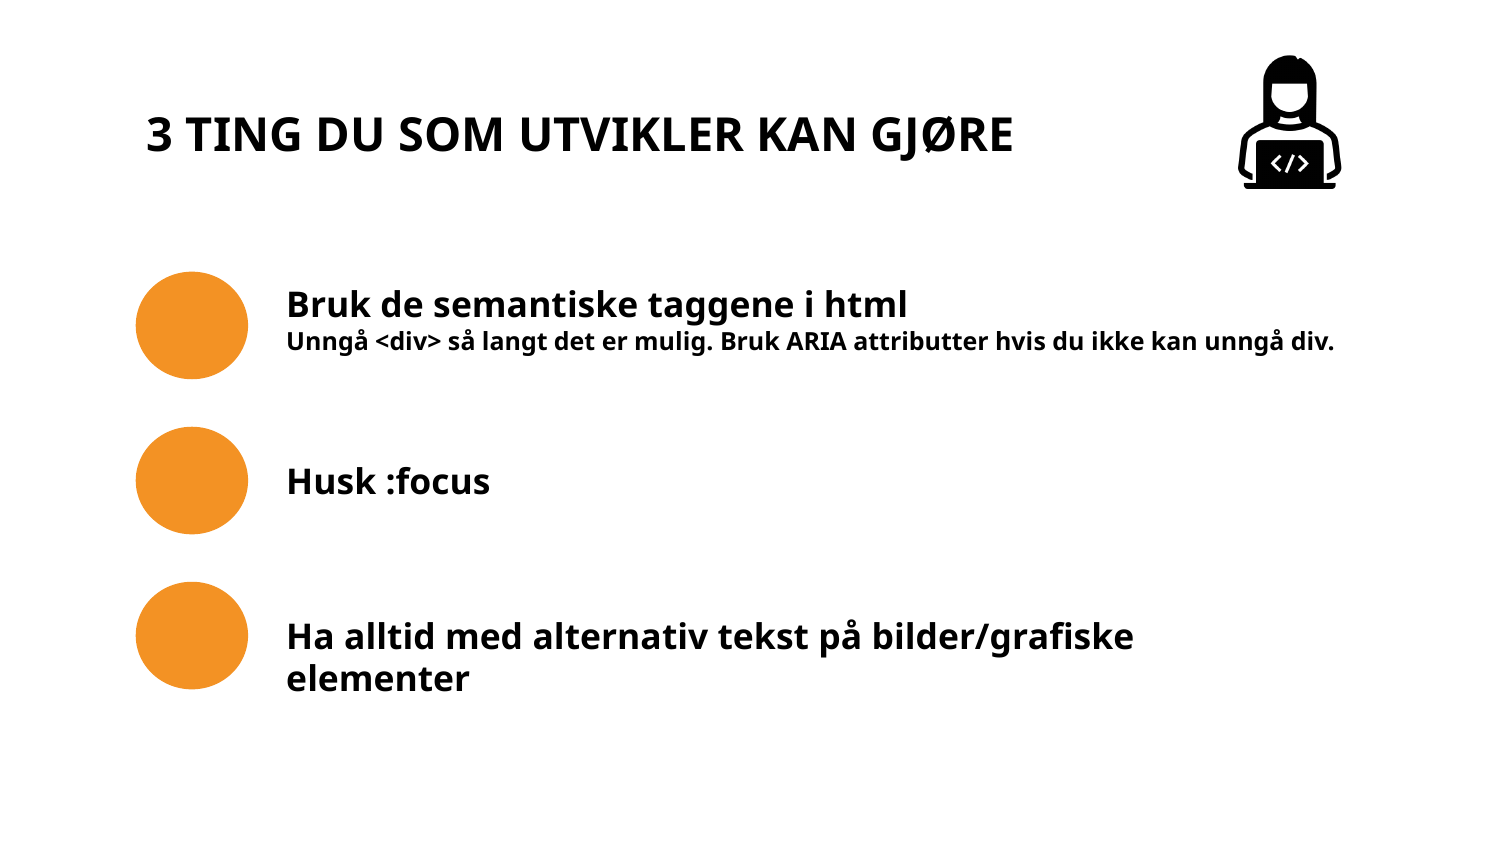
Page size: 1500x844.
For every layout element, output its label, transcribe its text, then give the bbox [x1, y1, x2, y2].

text_box 3 TING DU SOM UTVIKLER KAN GJØRE [135, 105, 1172, 184]
text_box Husk :focus [271, 451, 1329, 509]
text_box [135, 426, 249, 535]
text_box Bruk de semantiske taggene i html Unngå <div> så langt det er mulig. Bruk ARIA attributter hvis du ikke kan unngå div. [271, 275, 1365, 363]
text_box Ha alltid med alternativ tekst på bilder/grafiske elementer [271, 606, 1329, 707]
text_box [135, 271, 249, 380]
picture [1214, 41, 1365, 192]
text_box [135, 581, 249, 690]
